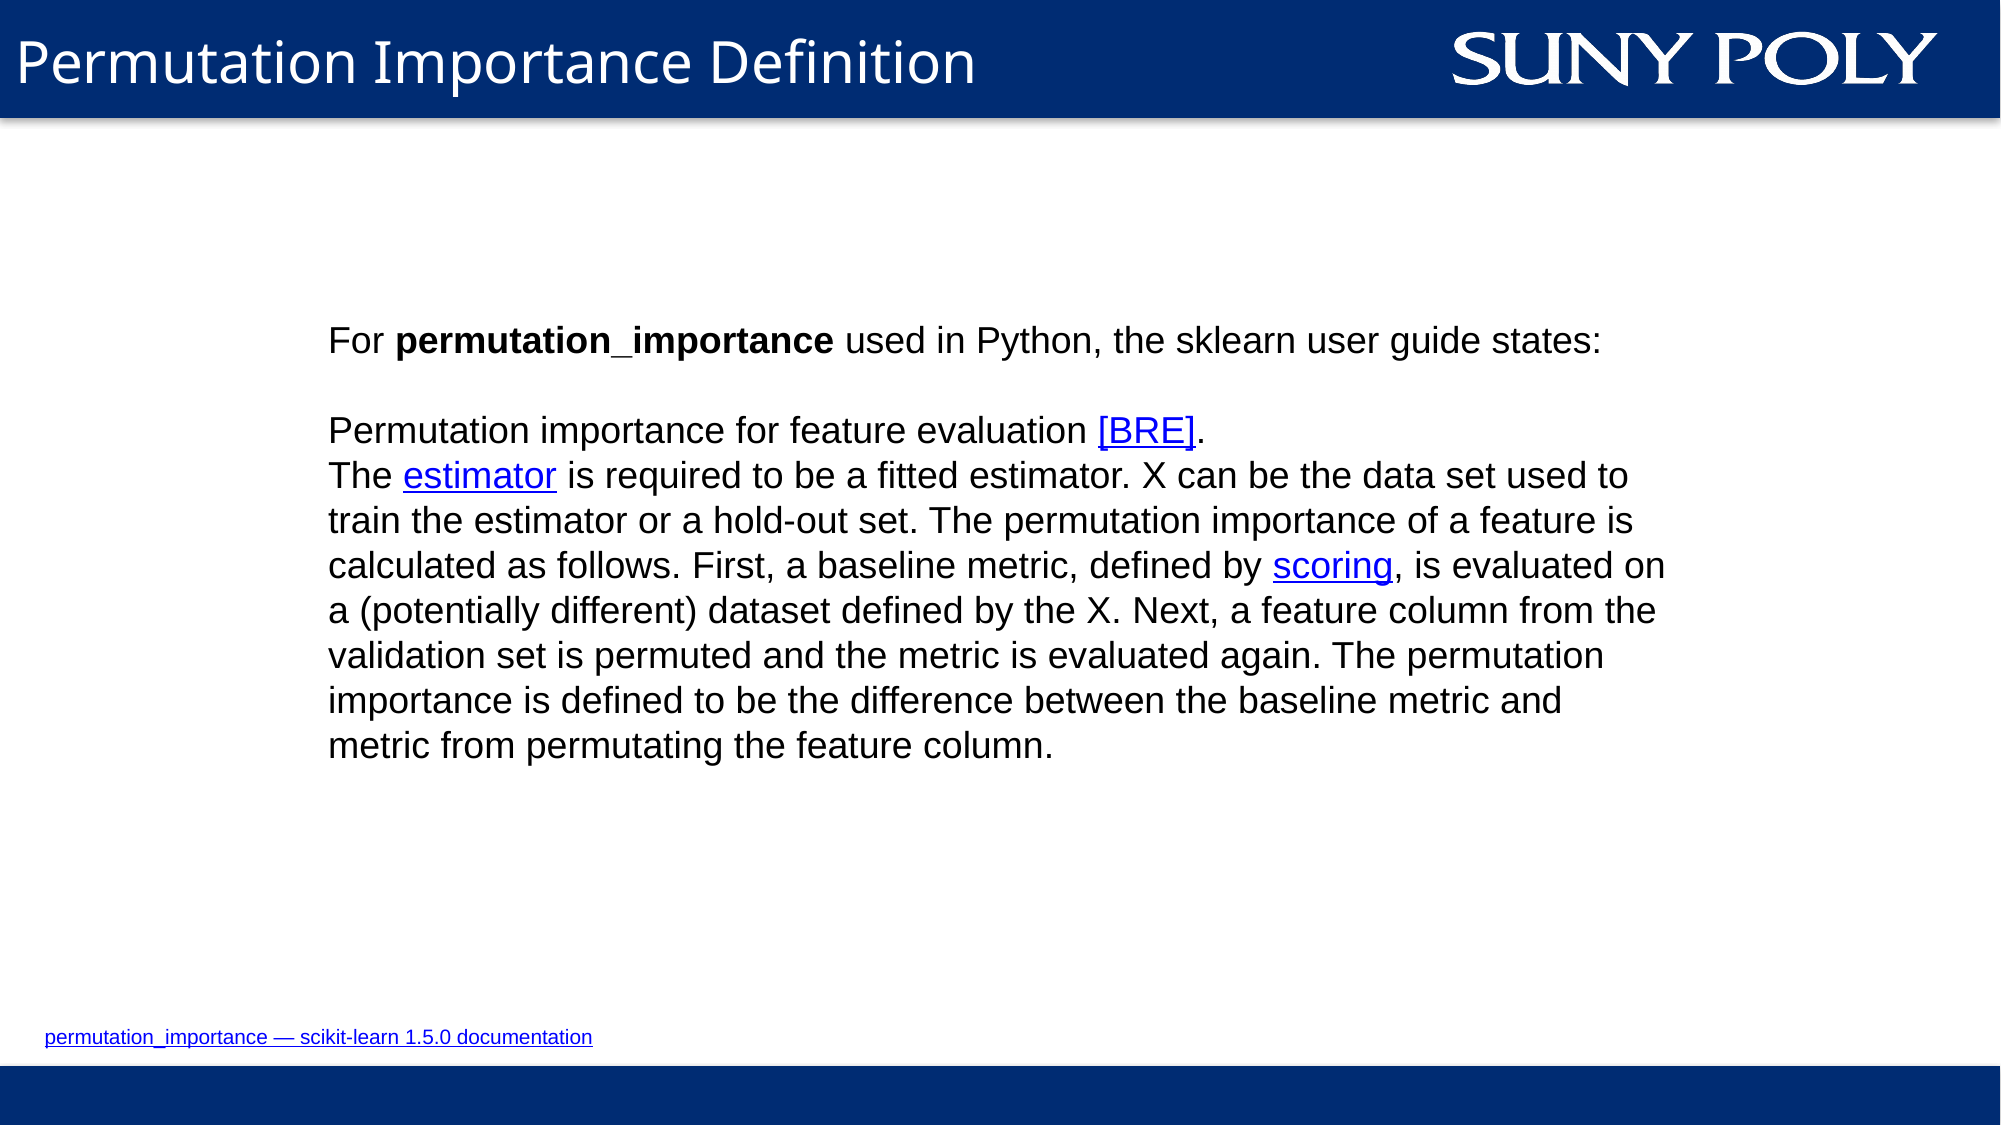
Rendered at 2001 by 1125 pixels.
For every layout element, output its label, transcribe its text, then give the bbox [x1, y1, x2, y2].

text_box For permutation_importance used in Python, the sklearn user guide states: Permutation importance for feature evaluation [BRE]. The estimator is required to be a fitted estimator. X can be the data set used to train the estimator or a hold-out set. The permutation importance of a feature is calculated as follows. First, a baseline metric, defined by scoring, is evaluated on a (potentially different) dataset defined by the X. Next, a feature column from the validation set is permuted and the metric is evaluated again. The permutation importance is defined to be the difference between the baseline metric and metric from permutating the feature column. [313, 313, 1687, 812]
picture [1443, 27, 1947, 91]
title Permutation Importance Definition [0, 0, 1312, 121]
text_box permutation_importance — scikit-learn 1.5.0 documentation [29, 1015, 951, 1125]
